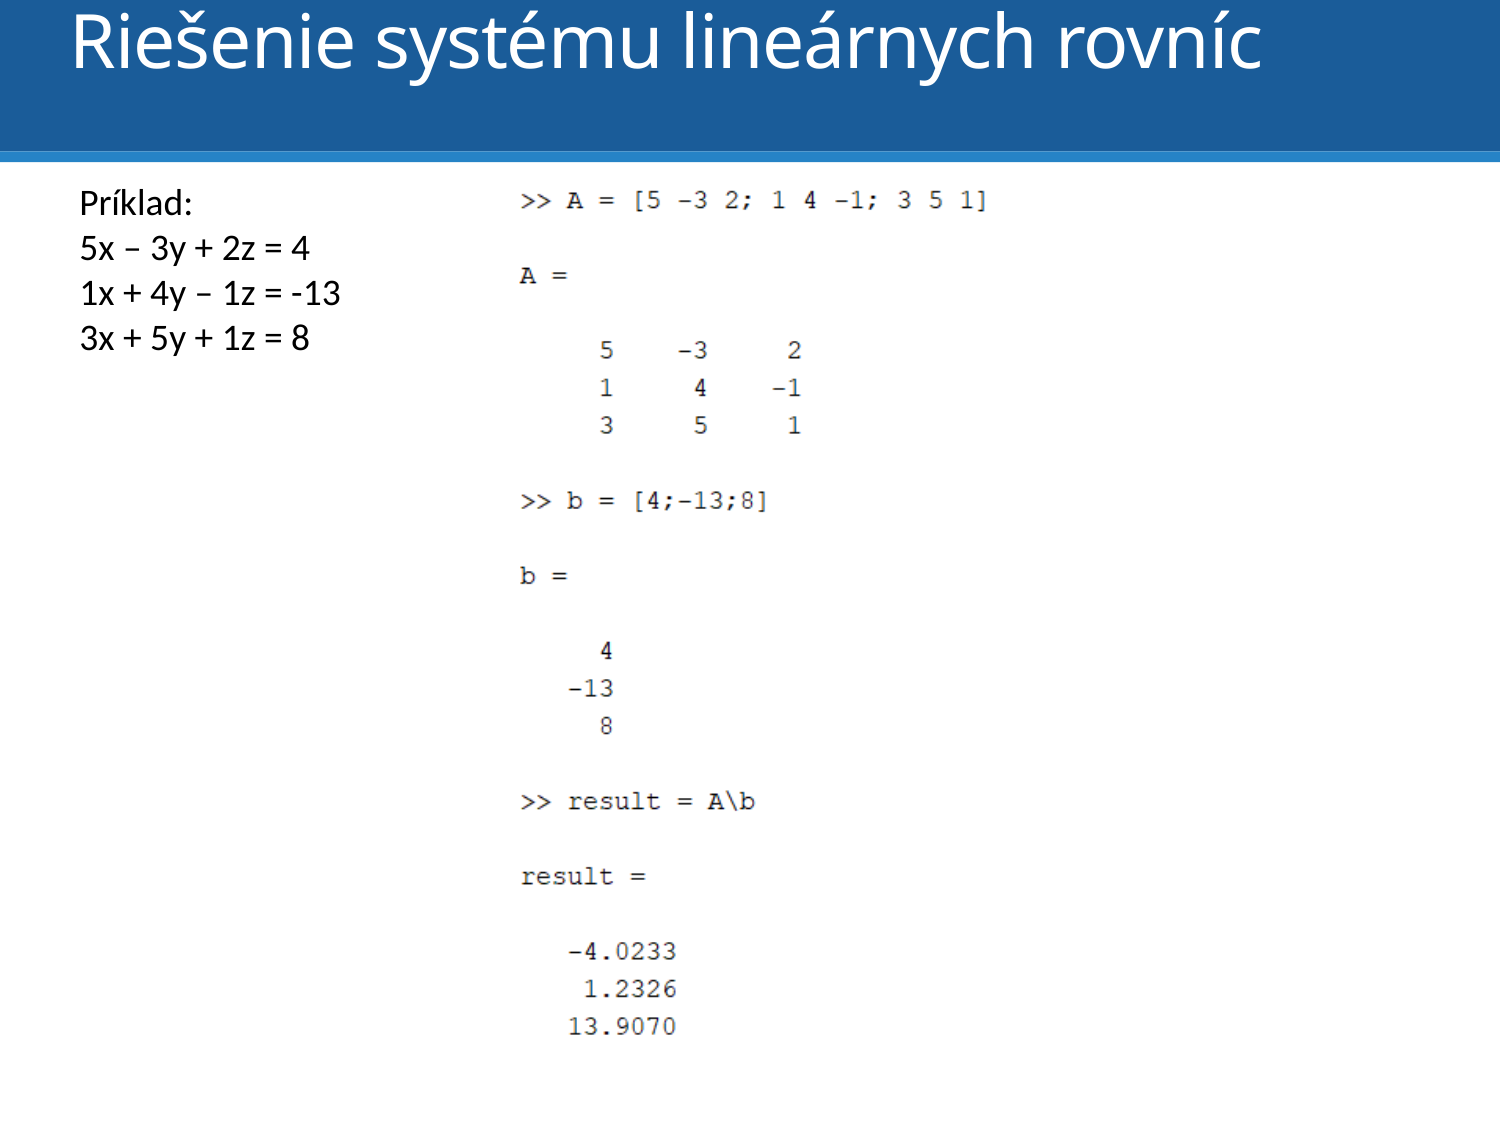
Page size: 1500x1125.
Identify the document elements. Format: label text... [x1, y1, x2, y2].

title Riešenie systému lineárnych rovníc [0, 0, 1334, 146]
text_box Príklad: 5x – 3y + 2z = 4 1x + 4y – 1z = -13 3x + 5y + 1z = 8 [64, 170, 684, 366]
picture [519, 185, 1041, 1049]
